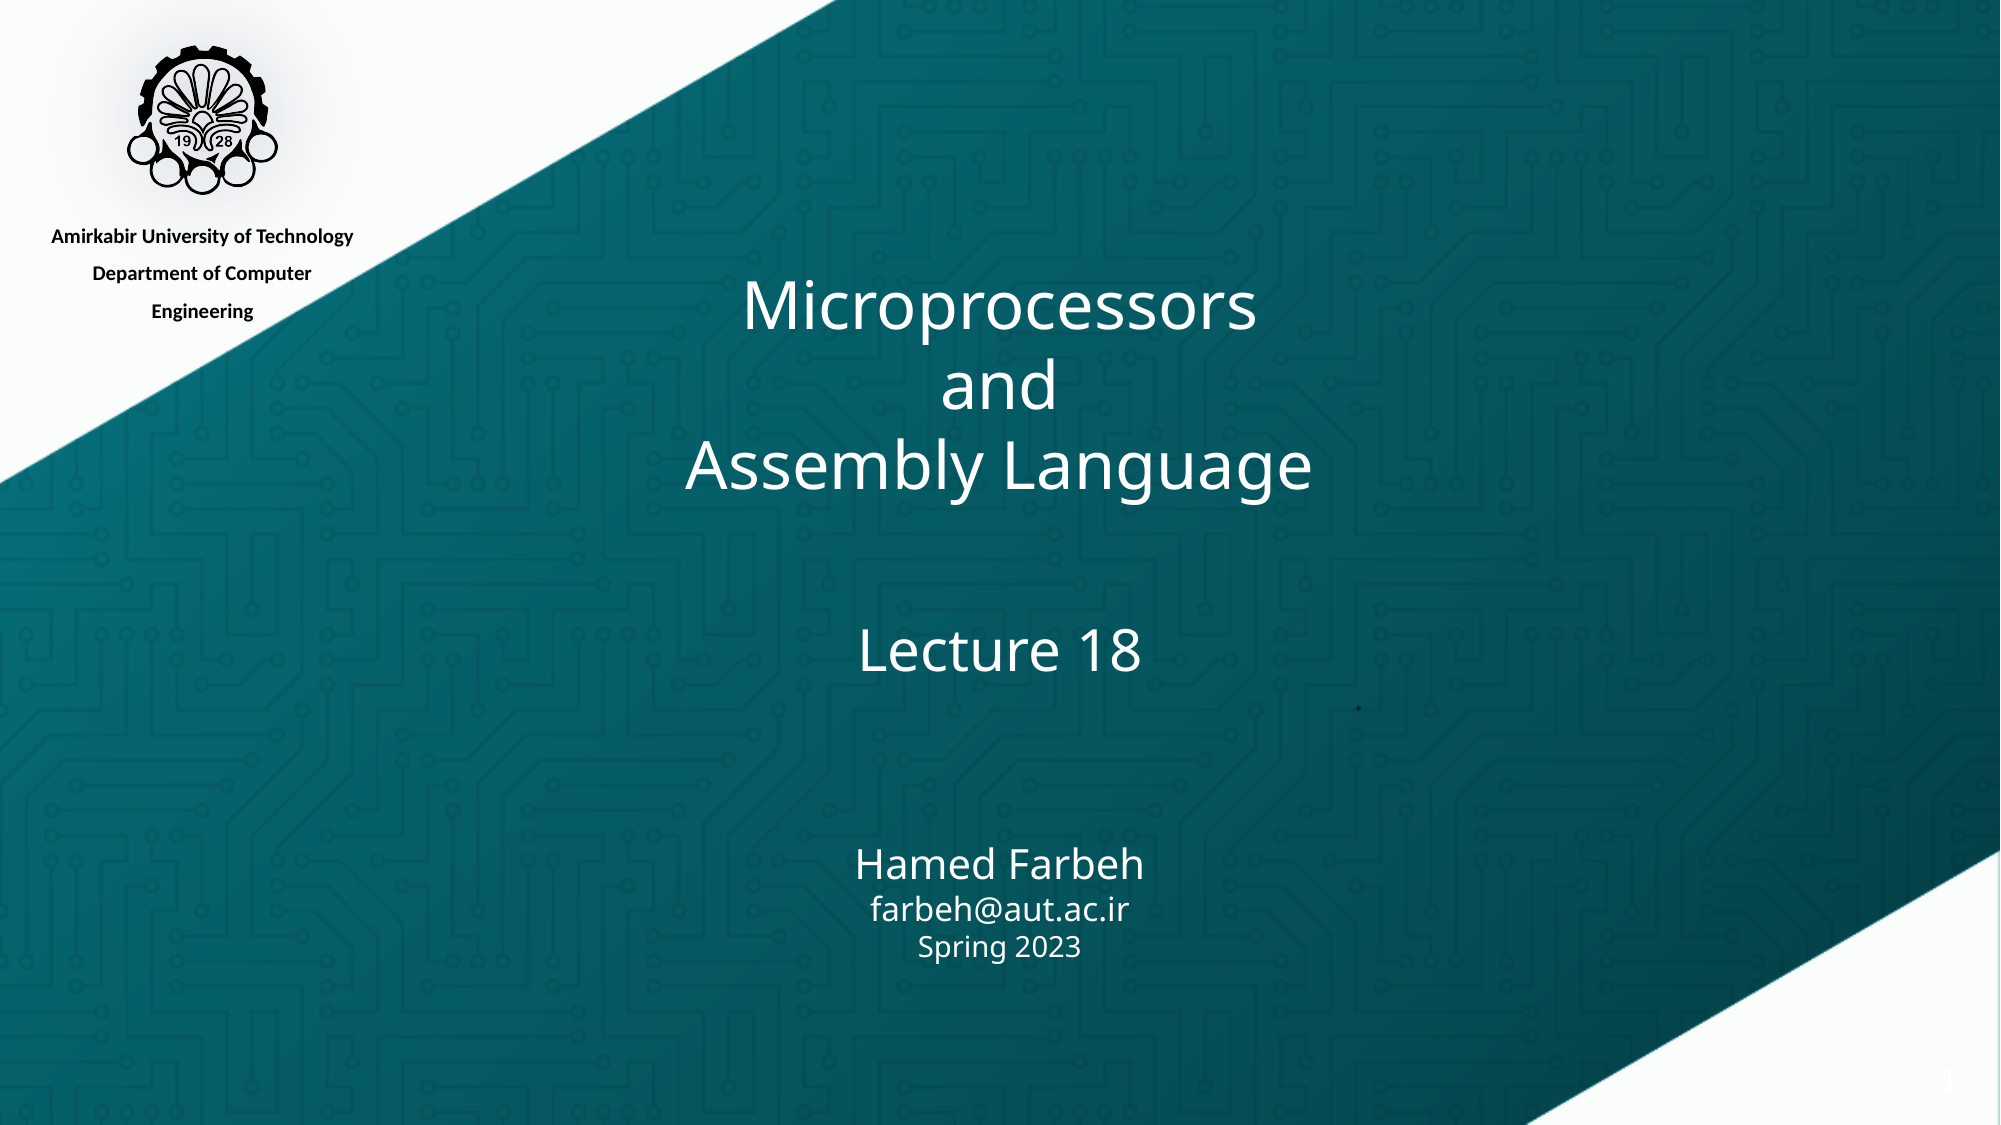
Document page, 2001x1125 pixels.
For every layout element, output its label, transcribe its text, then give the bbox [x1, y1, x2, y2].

picture [0, 0, 2000, 1125]
slide_number 1 [1522, 1047, 1973, 1108]
title Microprocessors and Assembly Language Lecture 18 Hamed Farbeh farbeh@aut.ac.ir Spring 2023 [410, 130, 1590, 1016]
